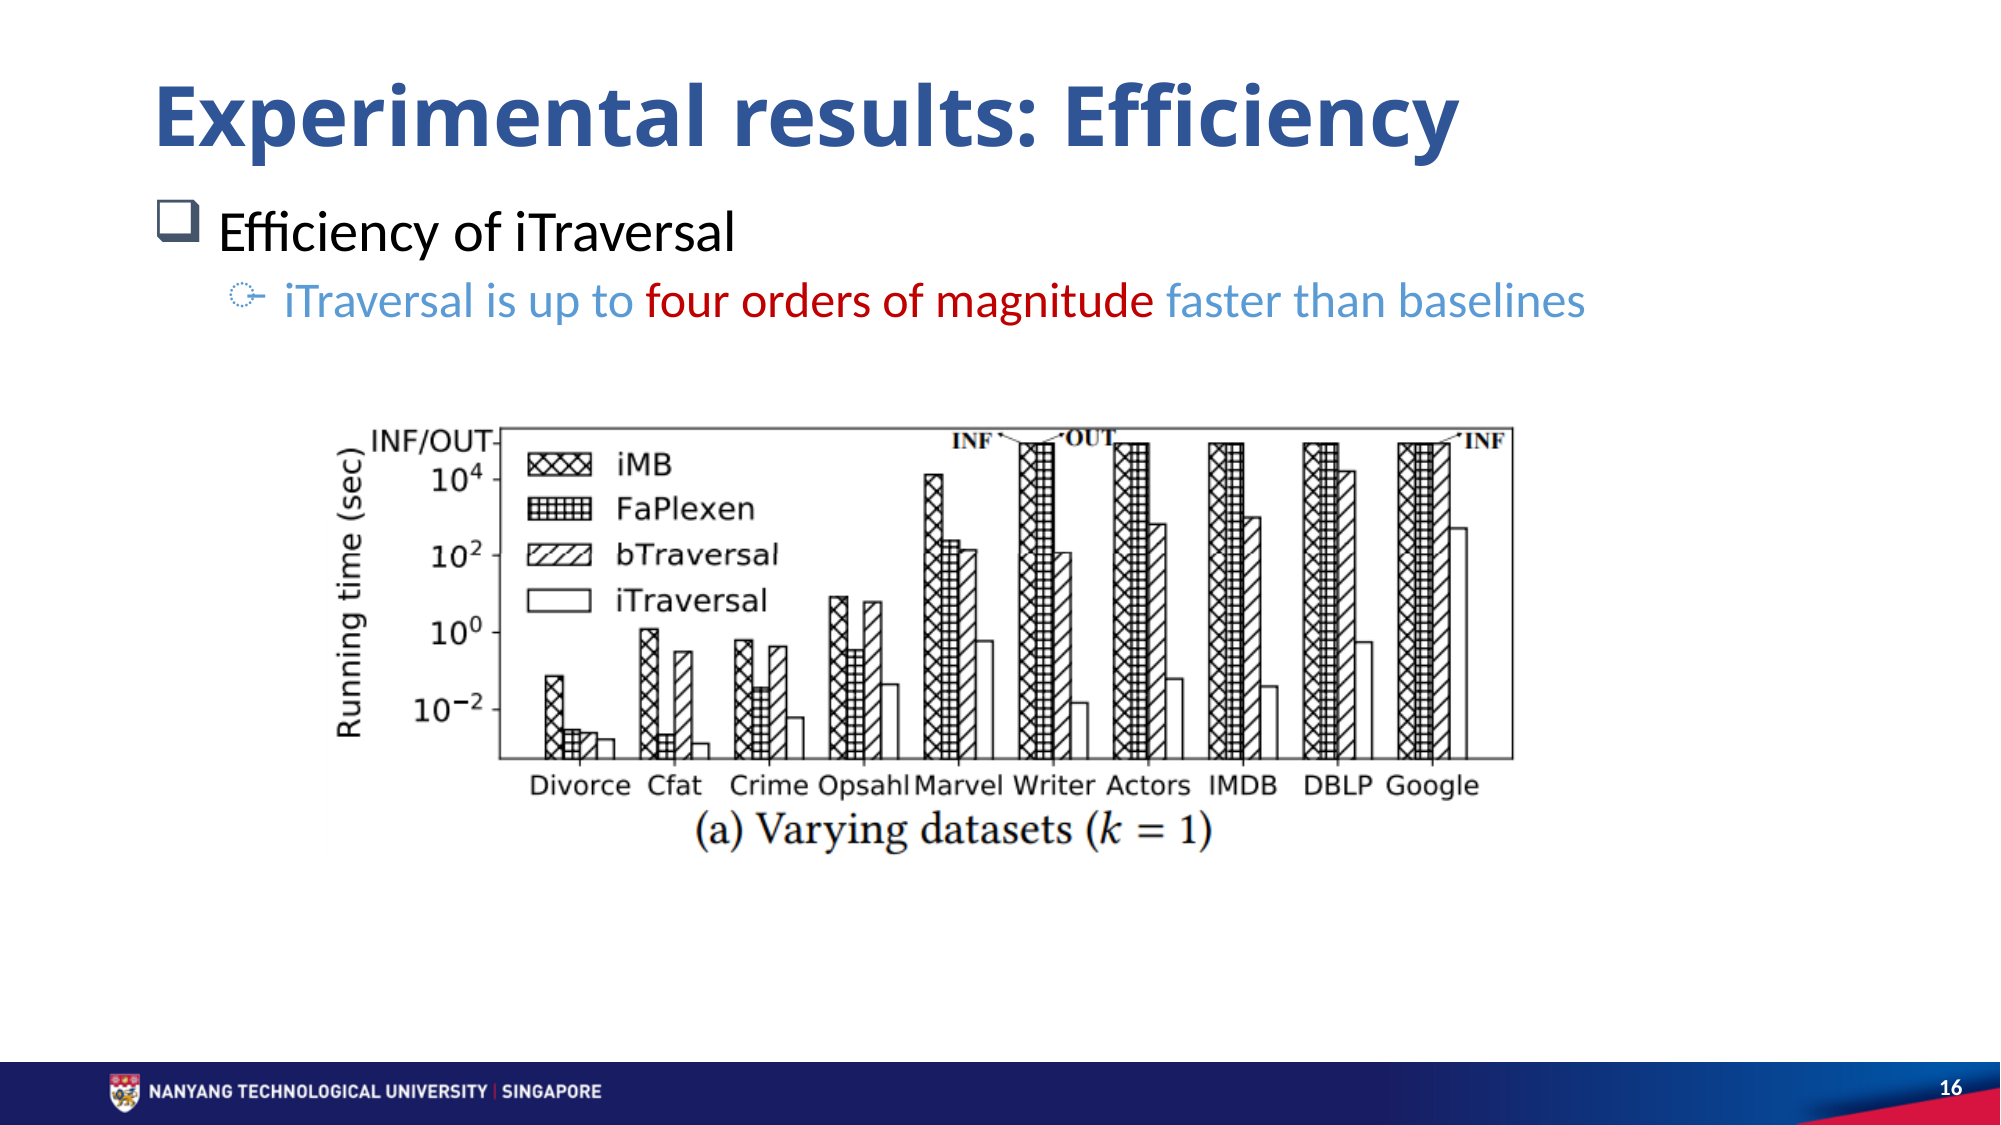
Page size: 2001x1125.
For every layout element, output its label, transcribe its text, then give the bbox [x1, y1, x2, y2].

slide_number 16 [1924, 1065, 2000, 1120]
picture [326, 391, 1559, 859]
title Experimental results: Efficiency [137, 59, 1863, 180]
list Efficiency of iTraversal iTraversal is up to four orders of magnitude faster than baselines [137, 193, 1863, 1057]
picture [0, 1062, 2000, 1125]
